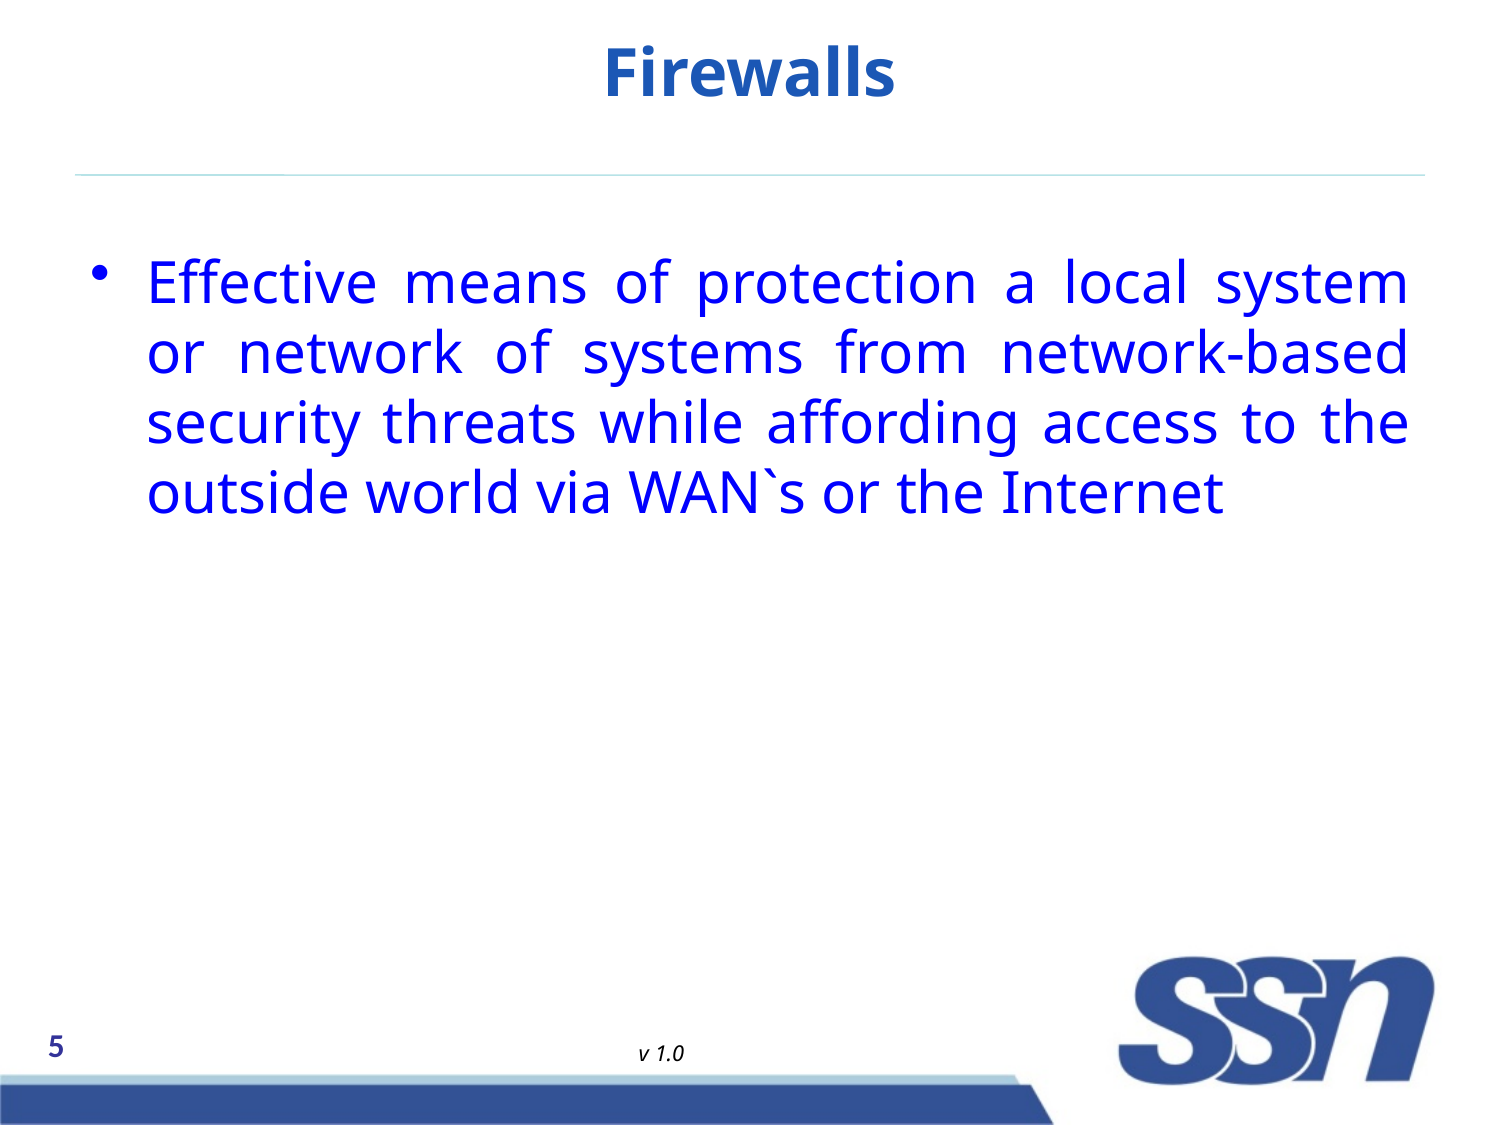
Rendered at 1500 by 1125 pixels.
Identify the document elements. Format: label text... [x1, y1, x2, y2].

title Firewalls [75, 45, 1425, 175]
picture [0, 913, 1500, 1125]
list Effective means of protection a local system or network of systems from network-based security threats while affording access to the outside world via WAN`s or the Internet [75, 237, 1425, 1005]
